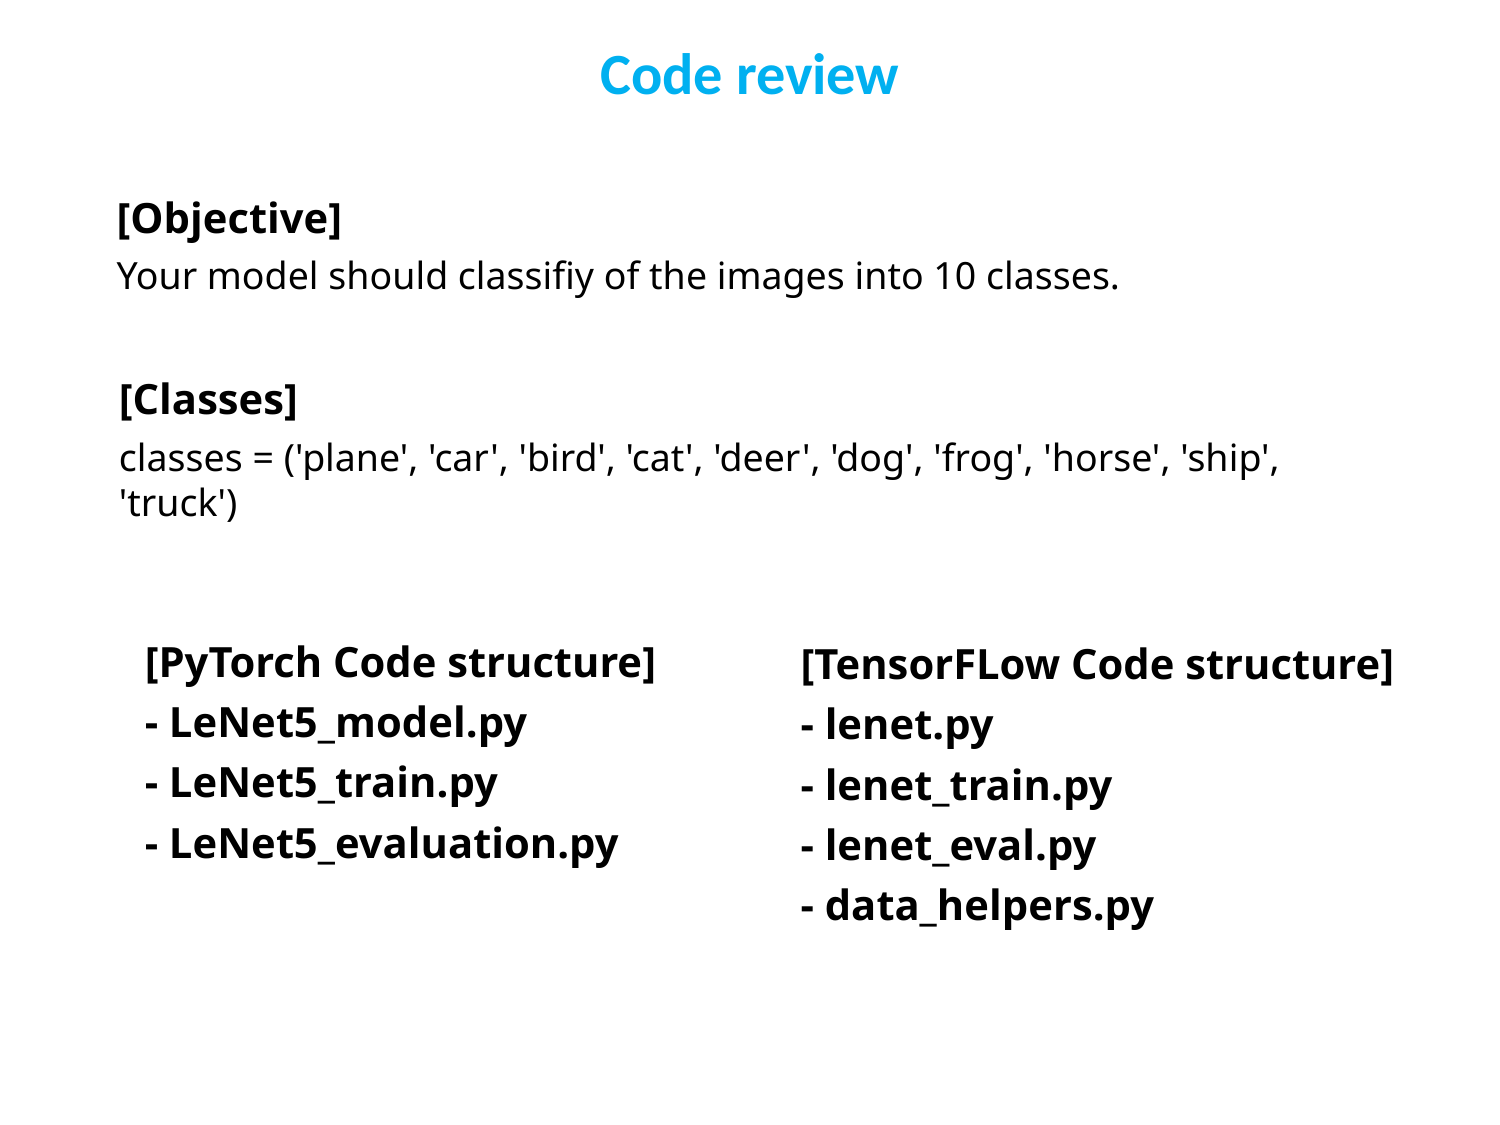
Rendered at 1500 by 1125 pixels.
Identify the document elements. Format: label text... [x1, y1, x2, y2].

text_box [Objective] Your model should classifiy of the images into 10 classes. [101, 184, 1187, 358]
text_box [TensorFLow Code structure] - lenet.py - lenet_train.py - lenet_eval.py - data_helpers.py [785, 630, 1436, 905]
text_box [PyTorch Code structure] - LeNet5_model.py - LeNet5_train.py - LeNet5_evaluation.py [129, 628, 715, 903]
text_box [Classes] classes = ('plane', 'car', 'bird', 'cat', 'deer', 'dog', 'frog', 'horse', 'ship', 'truck') [104, 366, 1424, 539]
text_box Code review [0, 0, 1500, 151]
